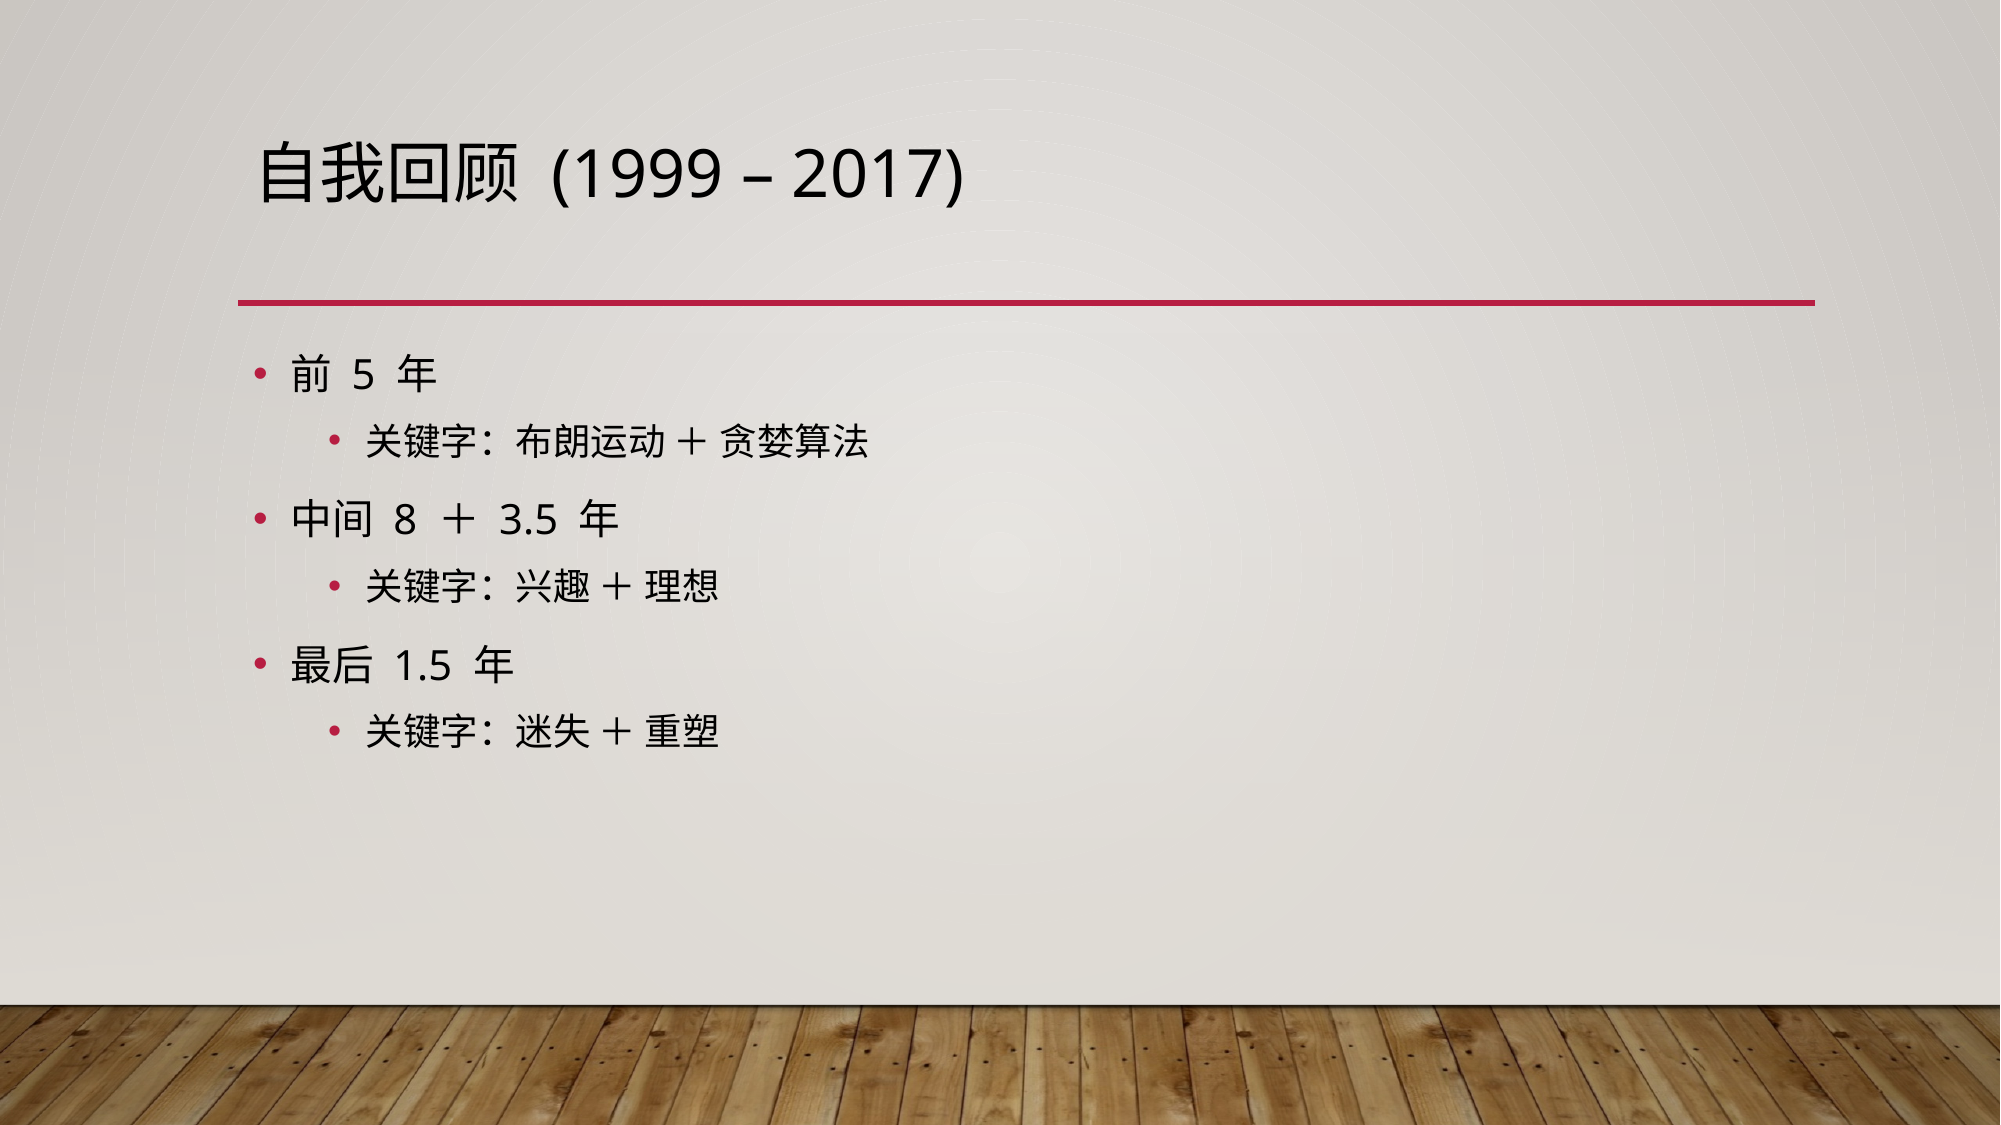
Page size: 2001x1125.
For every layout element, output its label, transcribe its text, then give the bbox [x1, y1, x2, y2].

picture [0, 1005, 2000, 1125]
list 前 5 年 关键字：布朗运动 ＋ 贪婪算法 中间 8 ＋ 3.5 年 关键字：兴趣 ＋ 理想 最后 1.5 年 关键字：迷失 ＋ 重塑 [238, 330, 1814, 897]
title 自我回顾 (1999 – 2017) [238, 131, 1814, 305]
